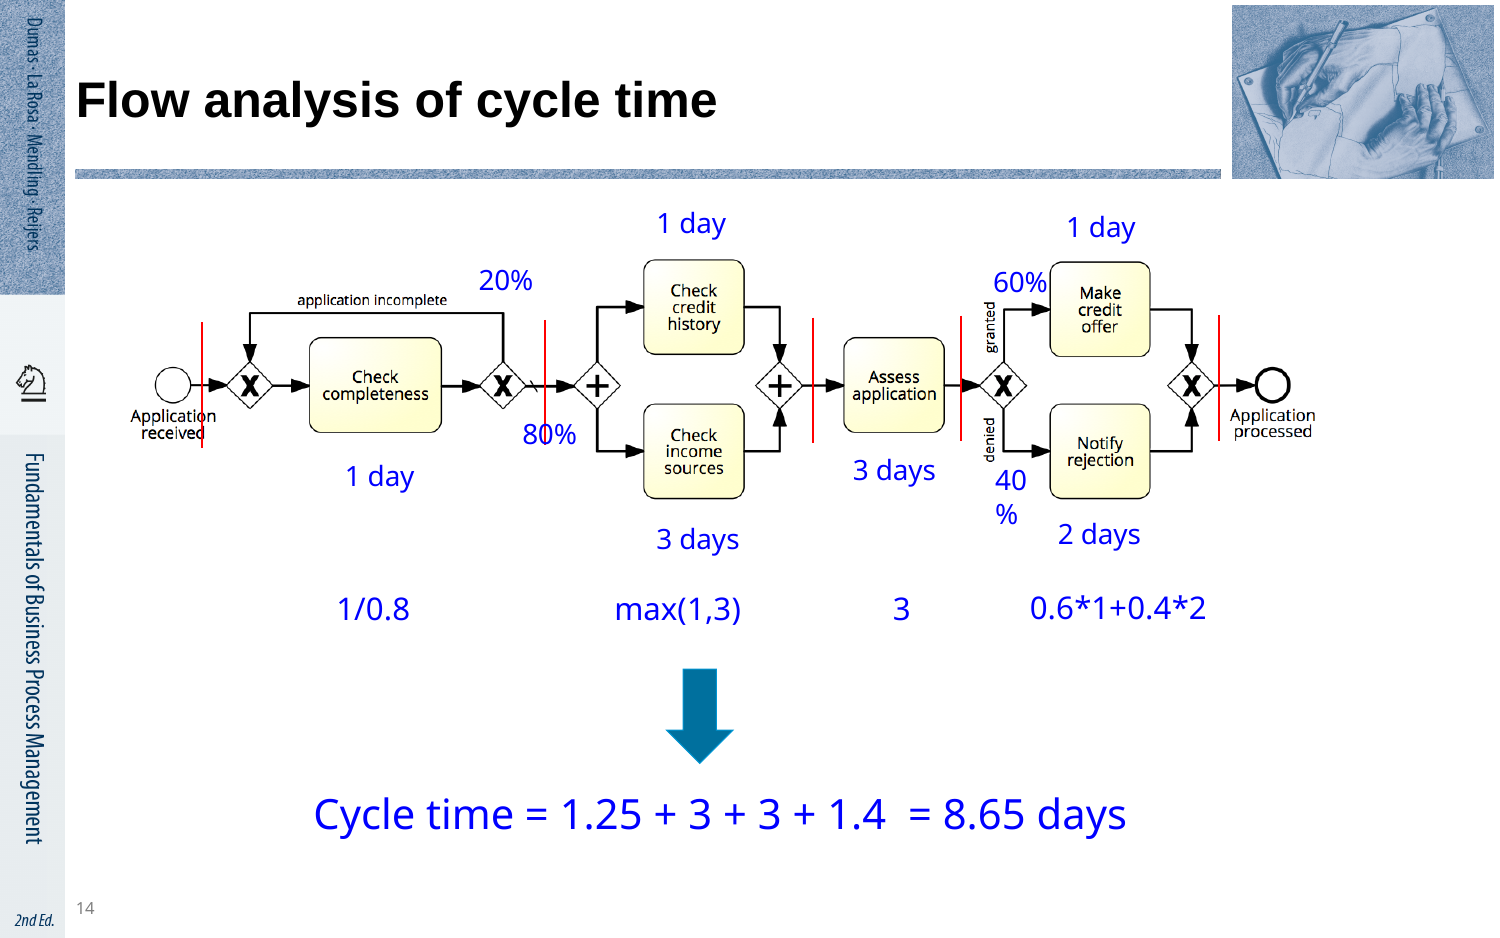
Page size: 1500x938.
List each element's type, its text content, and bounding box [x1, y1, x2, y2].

text_box [665, 668, 735, 765]
text_box 1 day [641, 198, 755, 247]
text_box 1 day [1051, 202, 1161, 249]
title Flow analysis of cycle time [75, 22, 1198, 172]
picture [124, 249, 1322, 509]
text_box 1/0.8 [321, 581, 442, 634]
text_box 0.6*1+0.4*2 [997, 581, 1240, 634]
text_box 40% [980, 509, 1054, 538]
text_box 2 days [1043, 509, 1167, 558]
picture [75, 169, 1221, 179]
text_box Cycle time = 1.25 + 3 + 3 + 1.4 = 8.65 days [293, 780, 1148, 845]
picture [1232, 5, 1494, 179]
text_box 3 [817, 581, 987, 634]
picture [0, 0, 65, 938]
text_box max(1,3) [586, 581, 770, 634]
slide_number 14 [75, 887, 223, 931]
text_box 3 days [641, 513, 770, 562]
